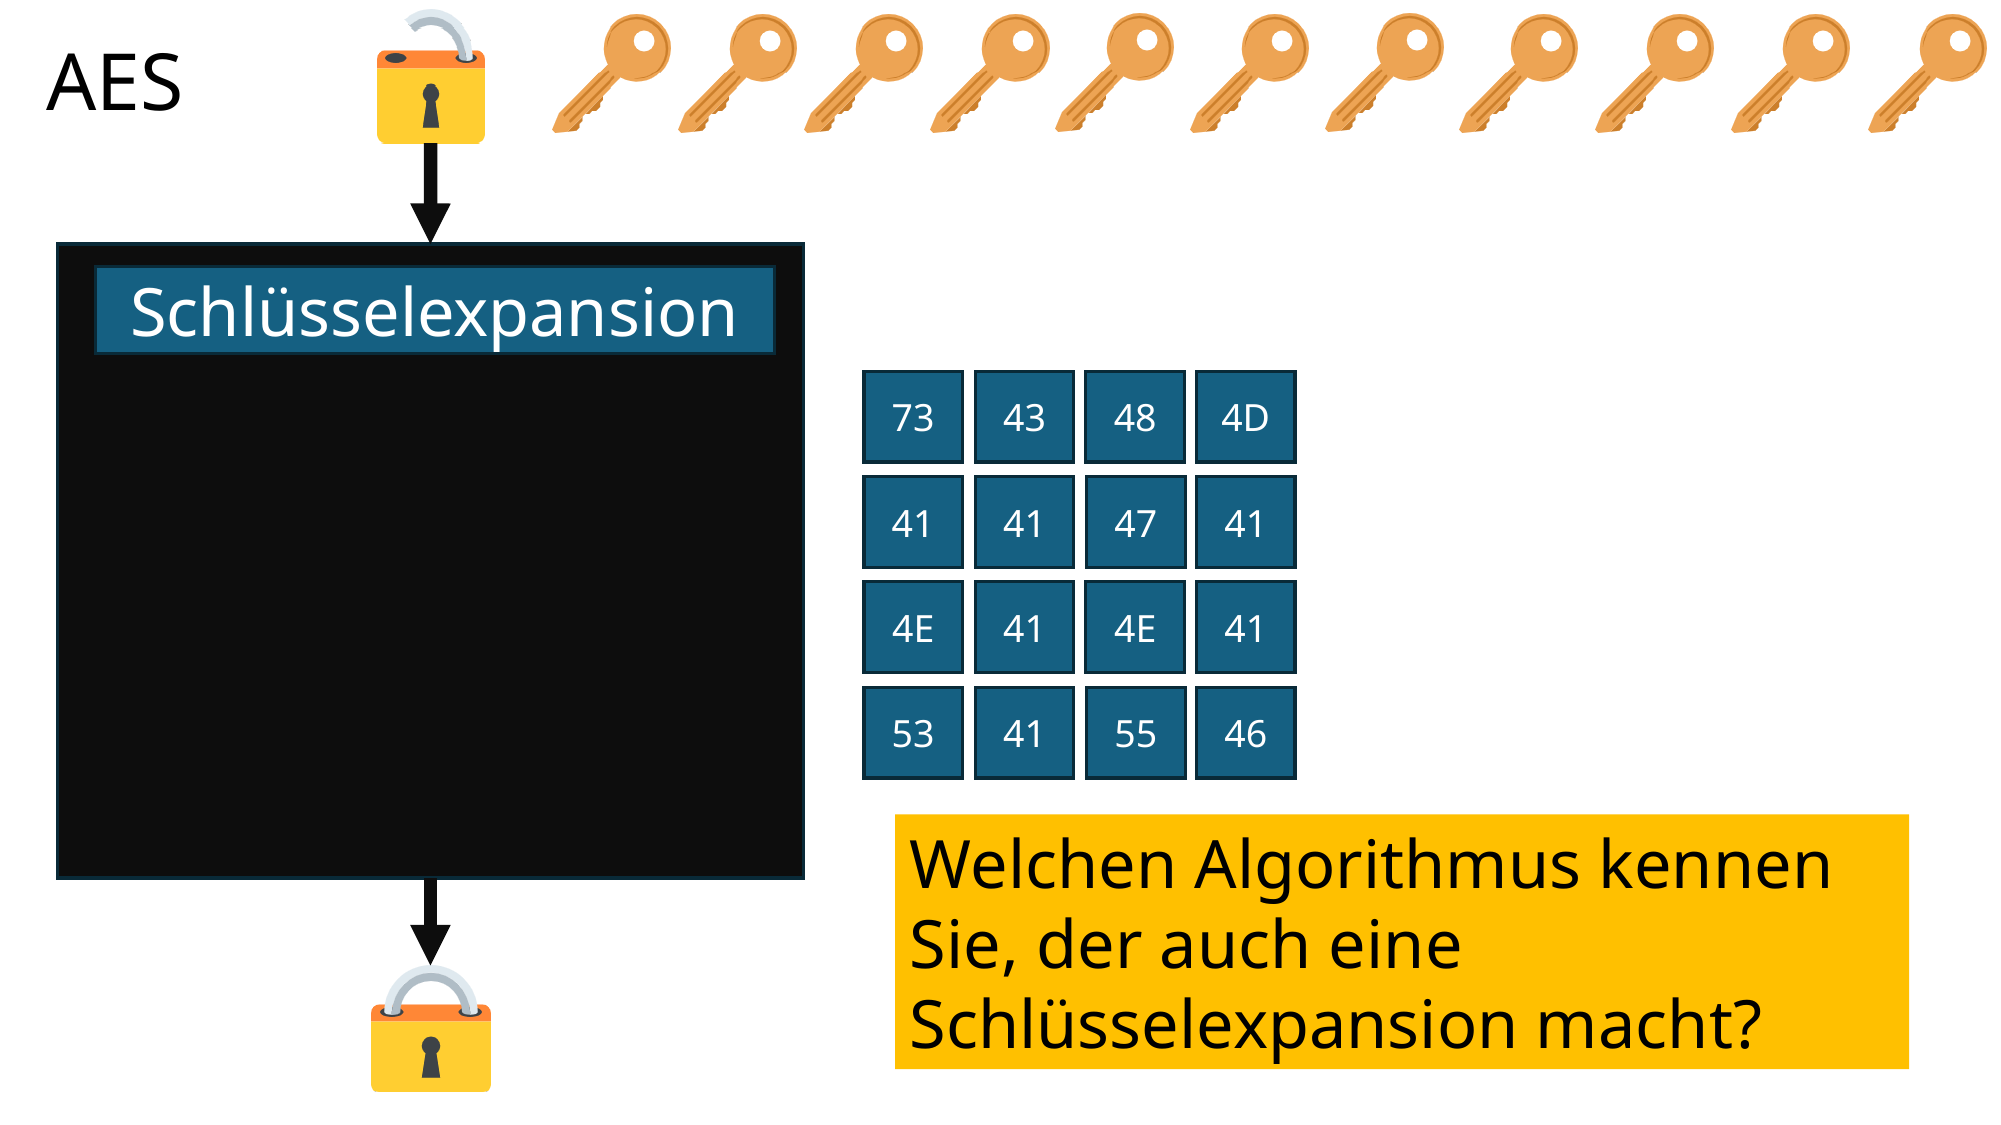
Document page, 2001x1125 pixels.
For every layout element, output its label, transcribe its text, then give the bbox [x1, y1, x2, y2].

picture [1185, 10, 1313, 136]
picture [548, 8, 1177, 136]
text_box 55 [1085, 686, 1187, 780]
text_box 4D [1195, 370, 1297, 464]
picture [1863, 10, 1990, 136]
text_box 41 [862, 475, 964, 569]
text_box 41 [974, 580, 1075, 674]
picture [1320, 8, 1448, 135]
text_box 41 [1195, 475, 1297, 569]
text_box 4E [1084, 580, 1186, 674]
text_box 41 [1195, 580, 1297, 674]
text_box 41 [974, 475, 1075, 569]
text_box 47 [1085, 475, 1187, 569]
text_box 53 [862, 686, 964, 780]
picture [1727, 10, 1854, 136]
text_box 73 [862, 370, 964, 464]
text_box Welchen Algorithmus kennen Sie, der auch eine Schlüsselexpansion macht? [895, 814, 1910, 1070]
picture [1590, 10, 1718, 136]
picture [1454, 10, 1582, 136]
picture [373, 8, 488, 144]
text_box 43 [974, 370, 1075, 464]
text_box 4E [862, 580, 964, 674]
text_box [56, 242, 805, 880]
text_box 41 [974, 686, 1075, 780]
title AES [31, 35, 250, 136]
picture [367, 964, 494, 1093]
text_box Schlüsselexpansion [94, 265, 776, 355]
text_box 46 [1195, 686, 1297, 780]
text_box 48 [1084, 370, 1186, 464]
